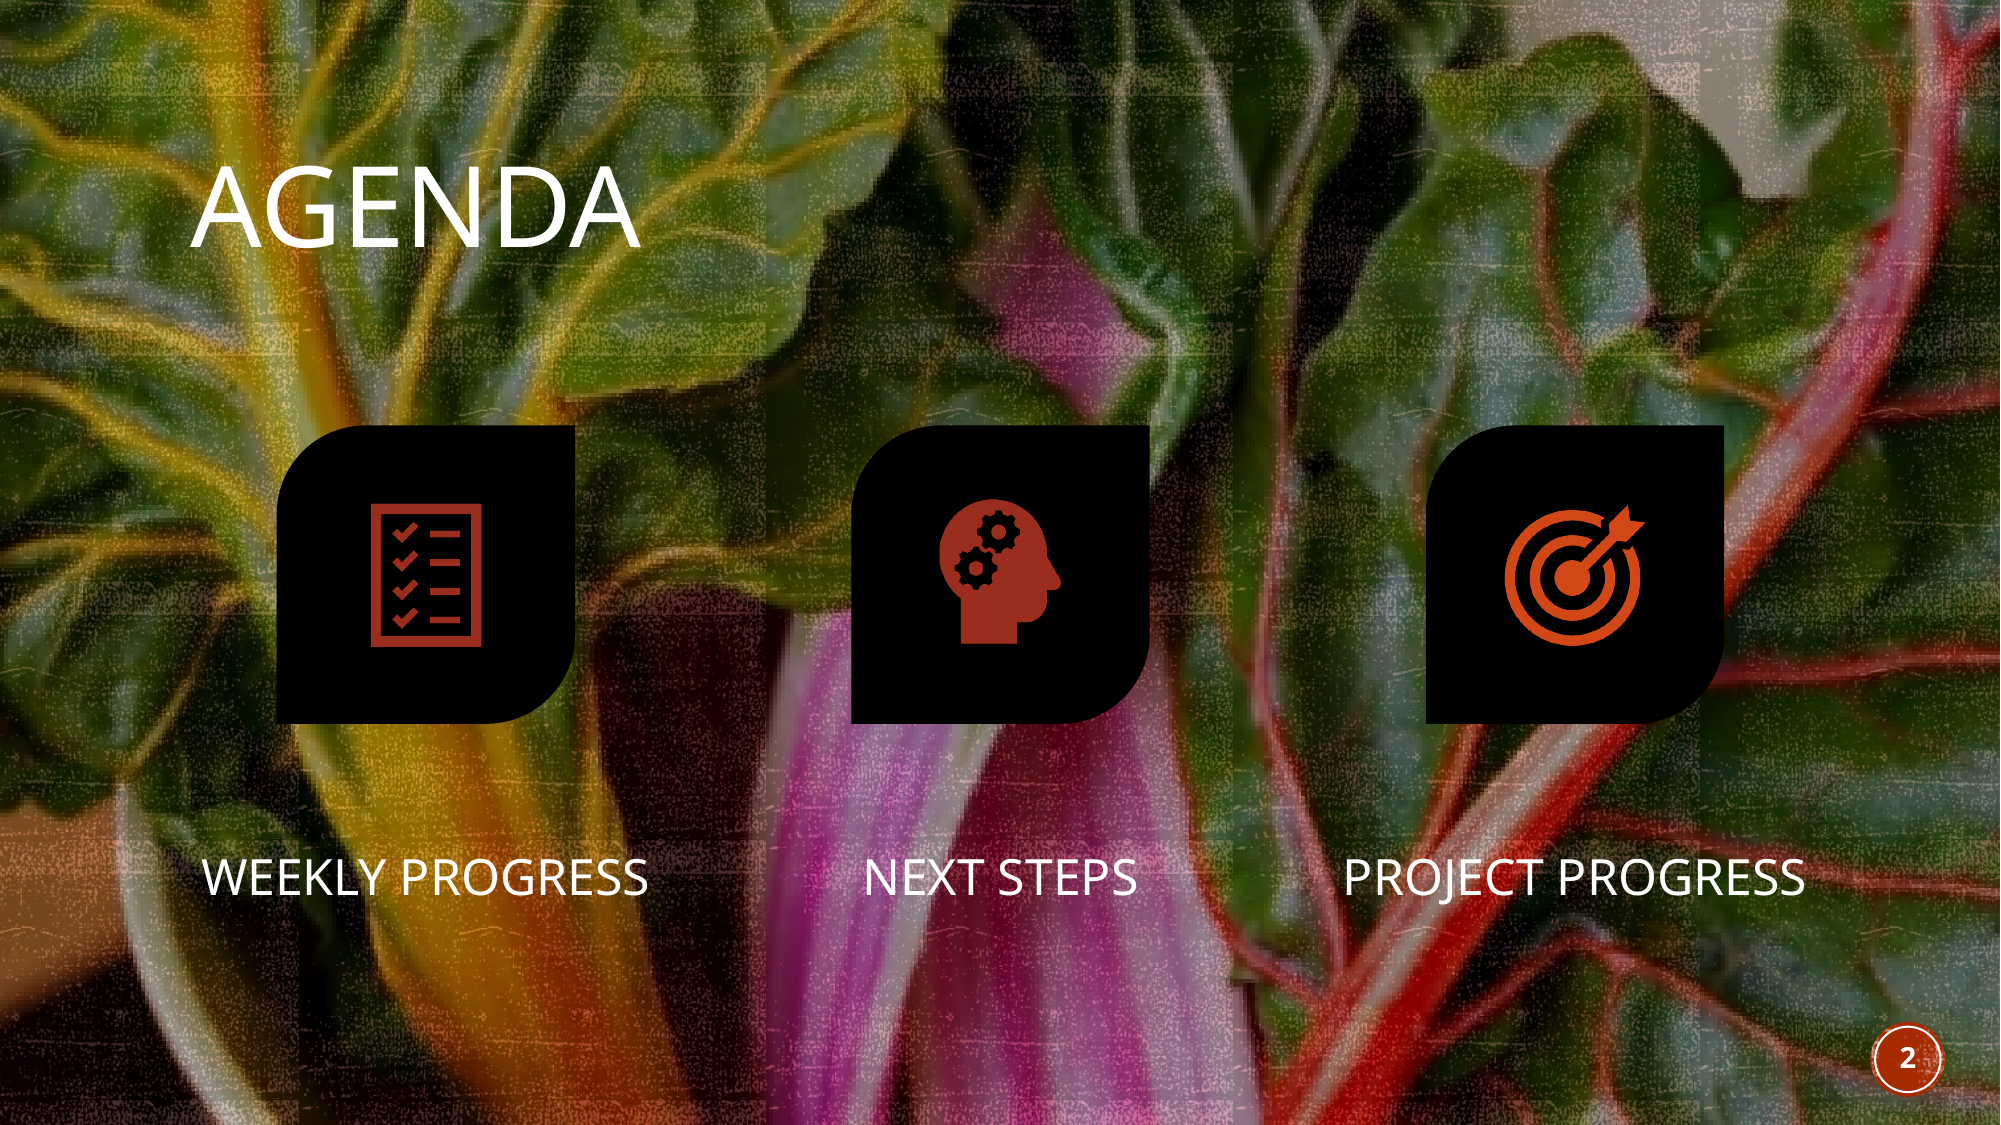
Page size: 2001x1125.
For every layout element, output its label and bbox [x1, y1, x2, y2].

text_box [1873, 1025, 1943, 1095]
picture [2, 2, 1997, 1124]
list [181, 349, 1824, 1011]
